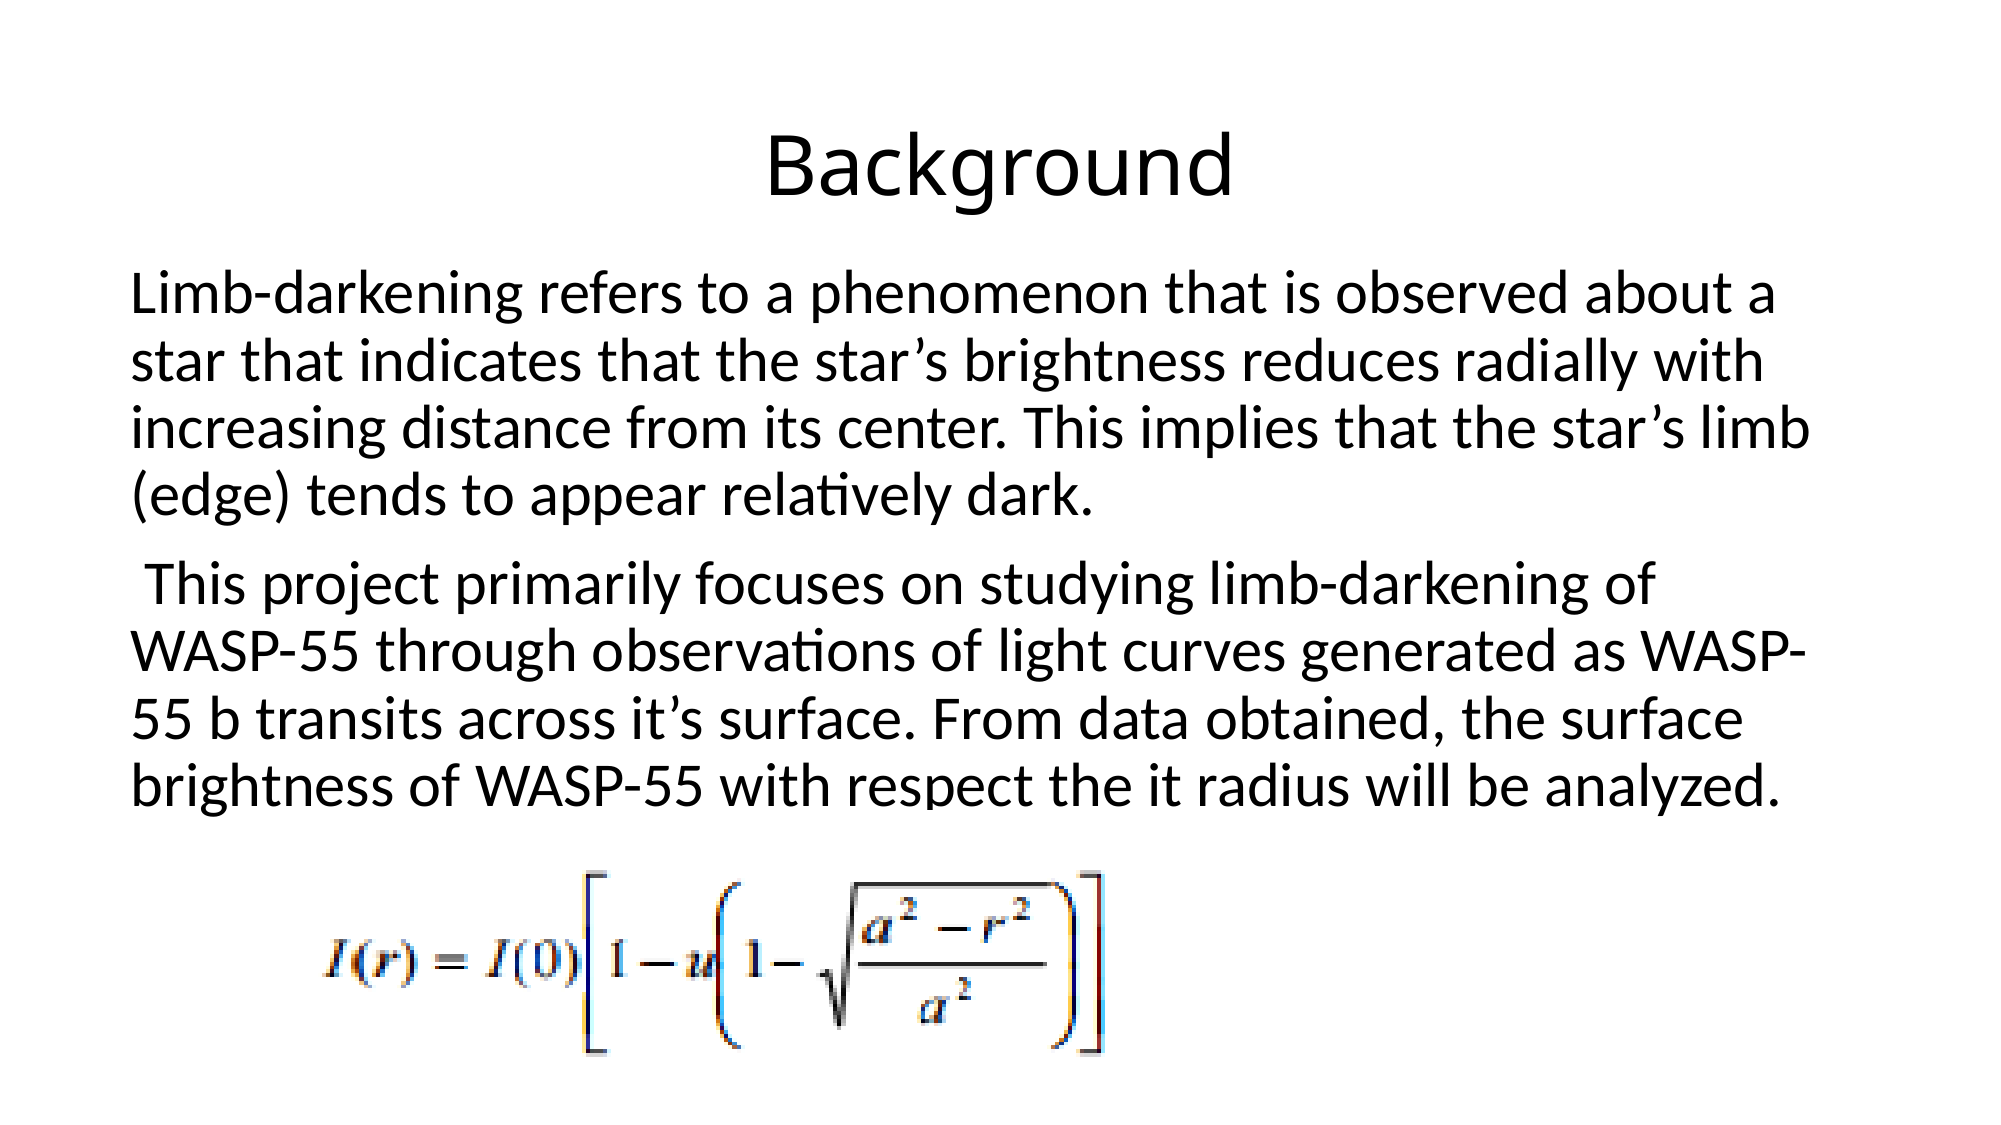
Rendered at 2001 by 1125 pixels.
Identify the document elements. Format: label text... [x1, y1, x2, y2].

title Background [137, 59, 1863, 278]
list Limb-darkening refers to a phenomenon that is observed about a star that indicates that the star’s brightness reduces radially with increasing distance from its center. This implies that the star’s limb (edge) tends to appear relatively dark. This project primarily focuses on studying limb-darkening of WASP-55 through observations of light curves generated as WASP-55 b transits across it’s surface. From data obtained, the surface brightness of WASP-55 with respect the it radius will be analyzed. [115, 252, 1841, 966]
picture [251, 810, 1173, 1122]
